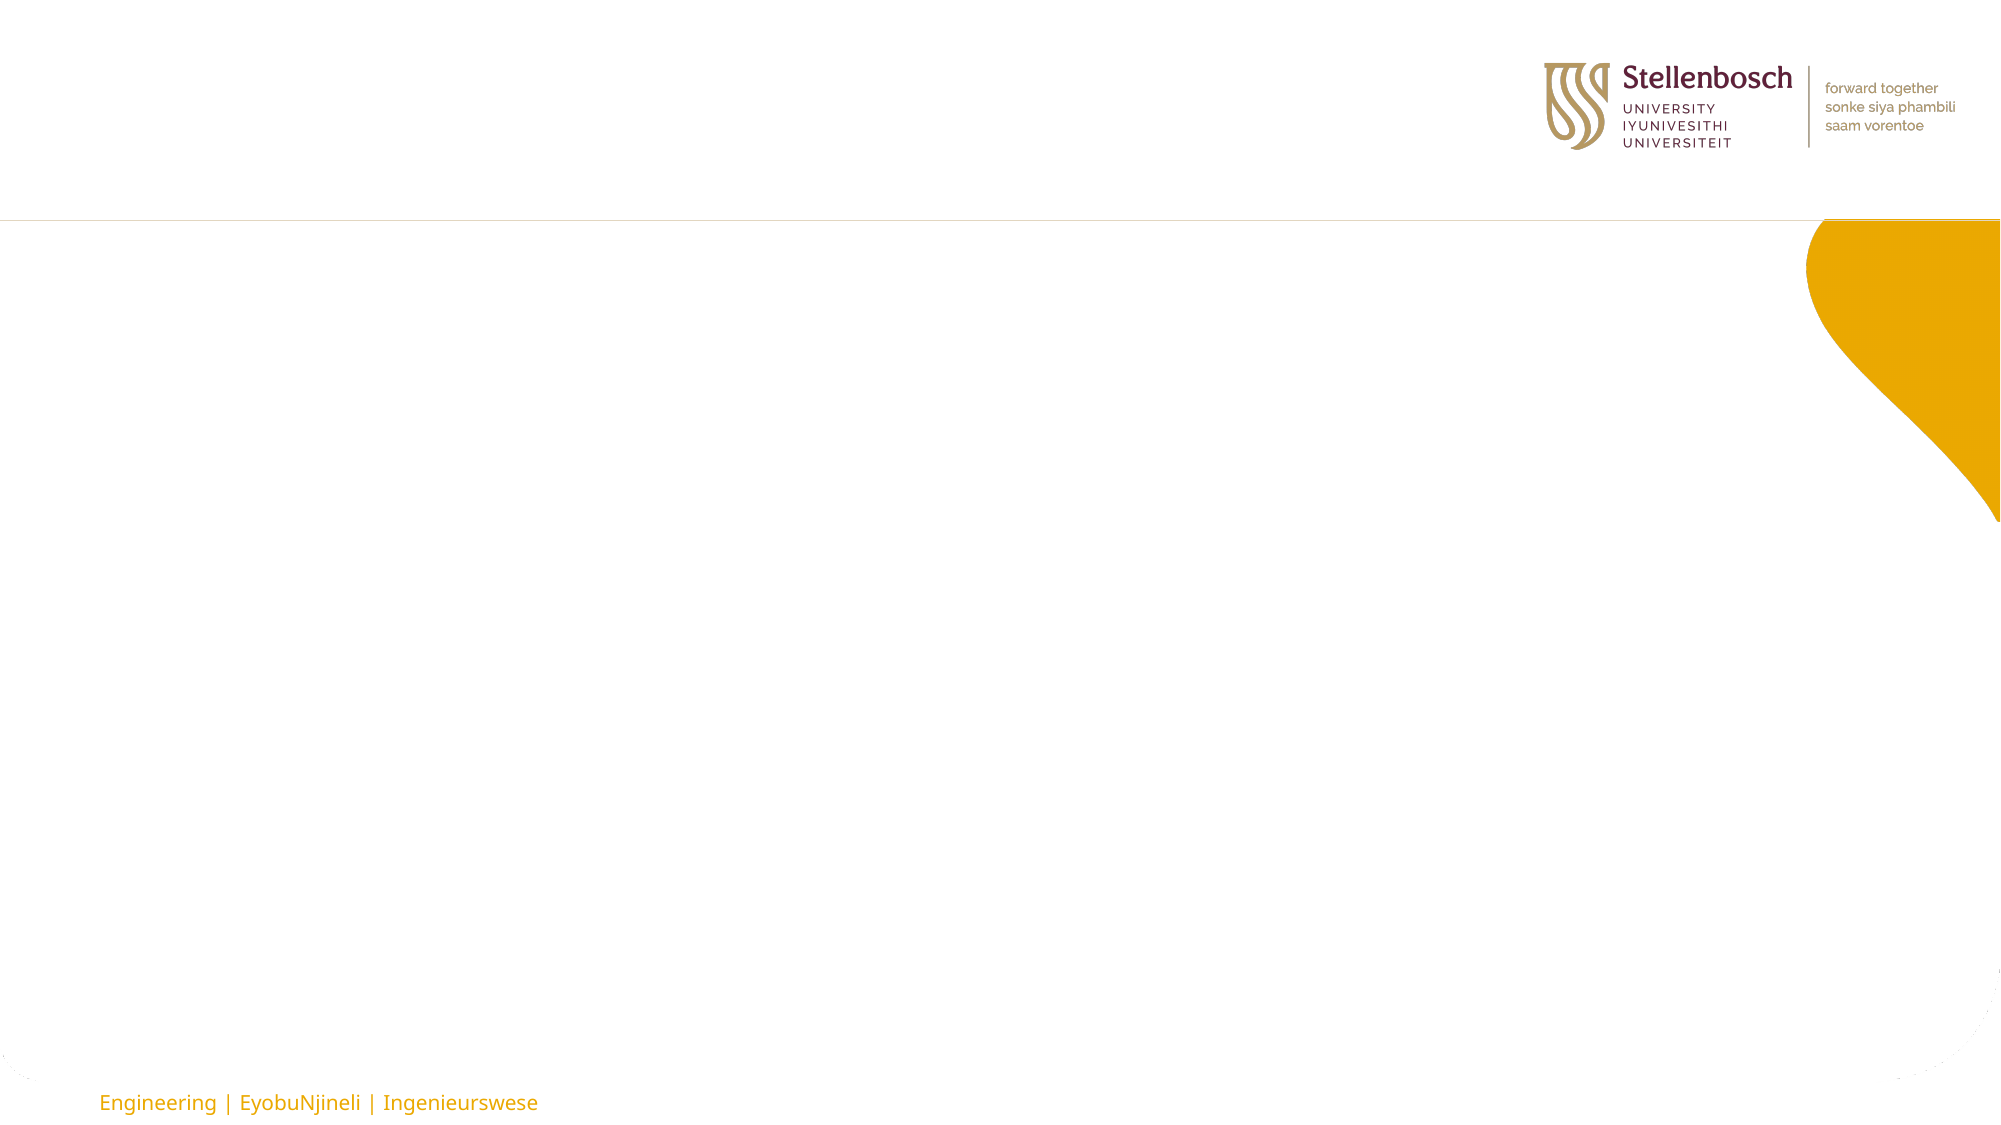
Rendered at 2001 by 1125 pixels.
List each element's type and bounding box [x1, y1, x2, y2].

picture [0, 969, 2000, 1125]
picture [1806, 219, 2001, 522]
picture [1499, 21, 2000, 192]
